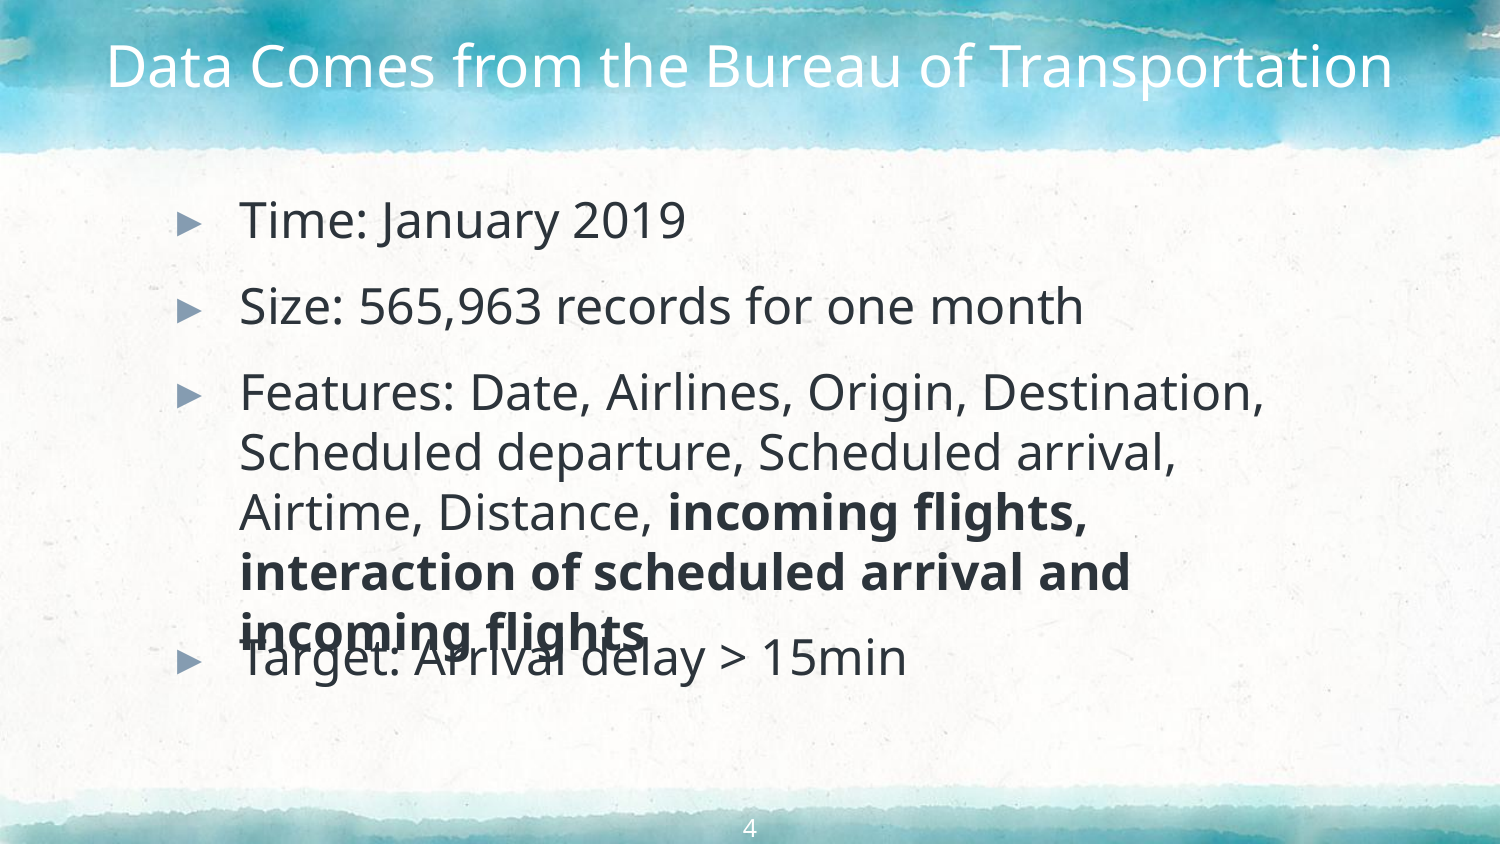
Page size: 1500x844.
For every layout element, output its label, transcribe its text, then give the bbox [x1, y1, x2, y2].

text_box Target: Arrival delay > 15min [149, 610, 1328, 702]
slide_number 4 [705, 797, 795, 844]
picture [0, 135, 1500, 844]
text_box Size: 565,963 records for one month [149, 259, 1328, 345]
title Data Comes from the Bureau of Transportation [0, 0, 1500, 135]
text_box Features: Date, Airlines, Origin, Destination, Scheduled departure, Scheduled arrival, Airtime, Distance, incoming flights, interaction of scheduled arrival and incoming flights [149, 345, 1328, 610]
list Time: January 2019 [149, 173, 1328, 259]
